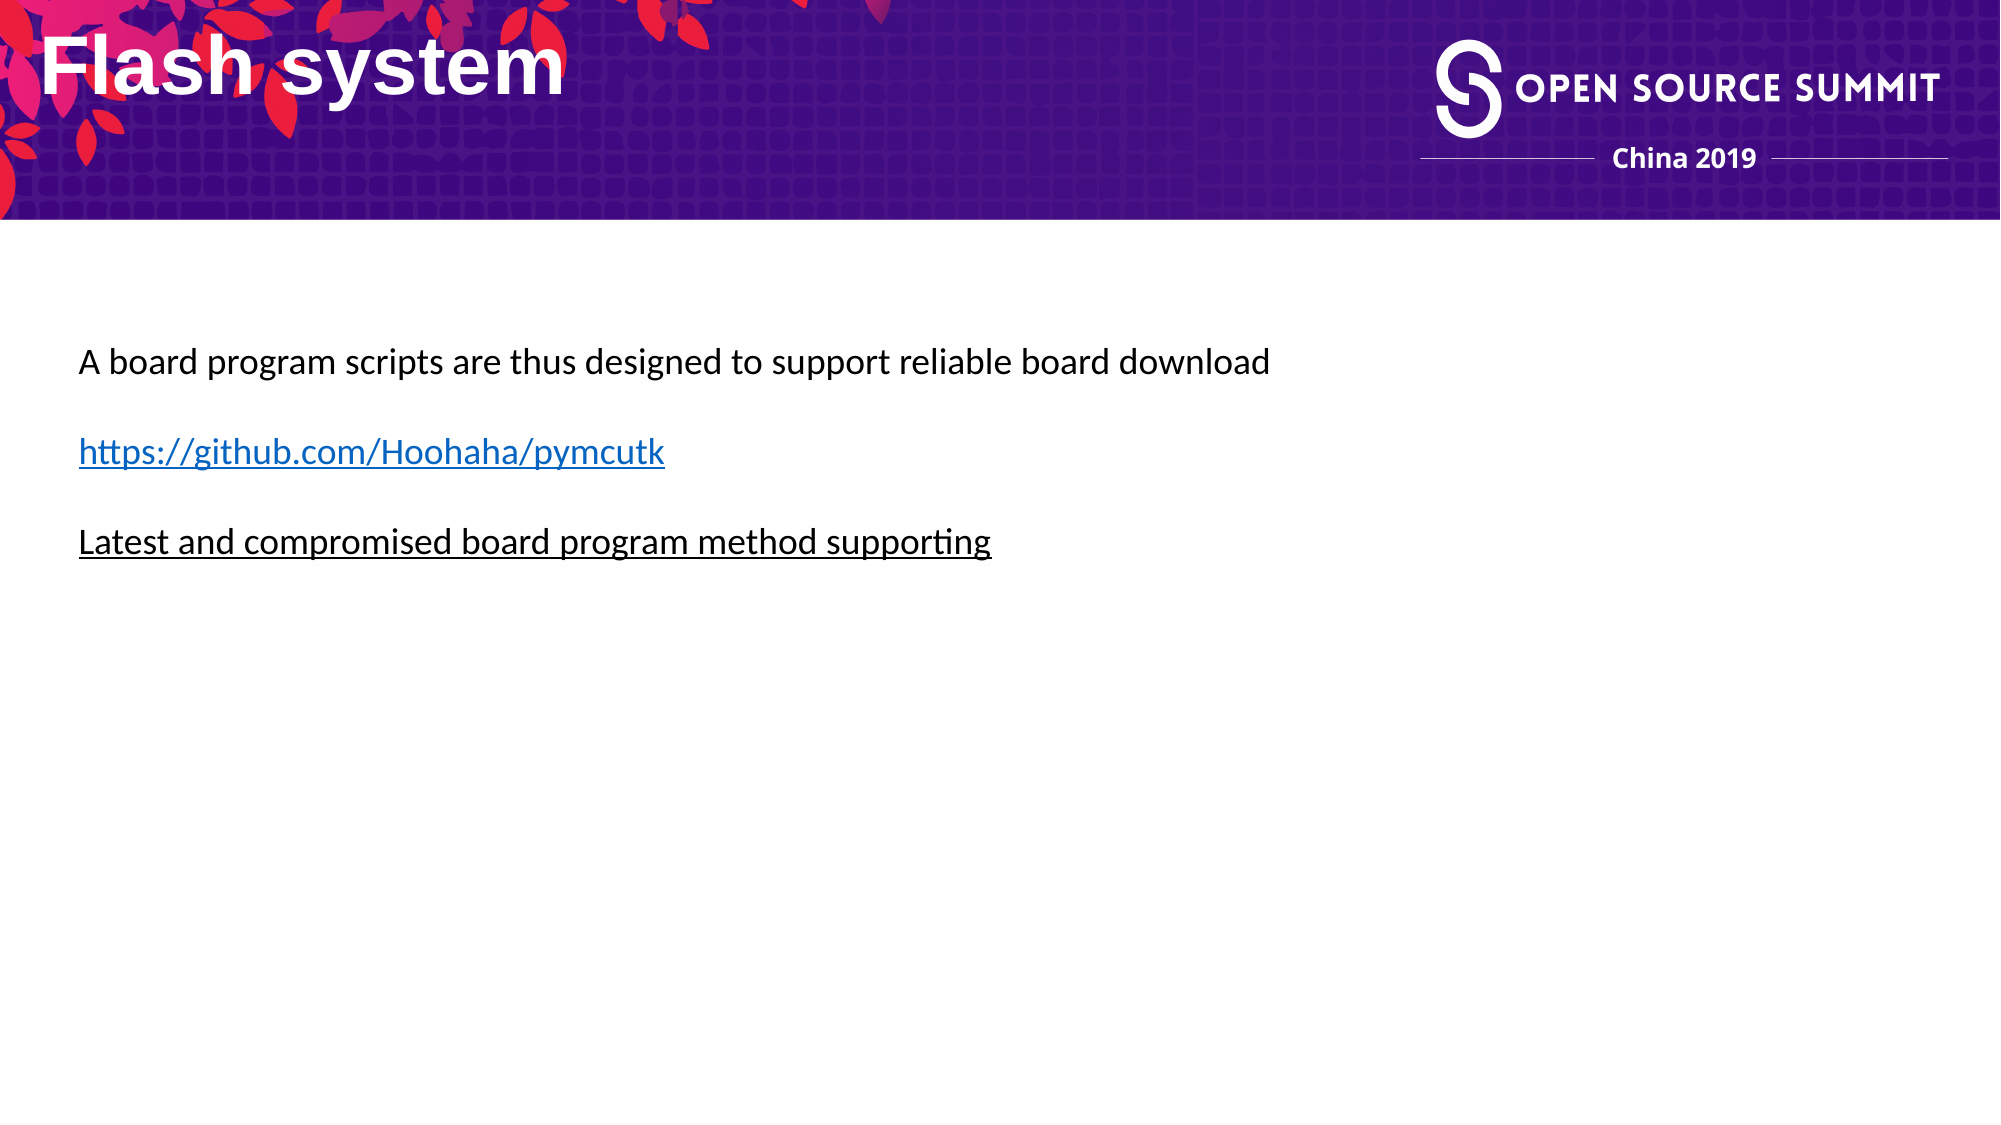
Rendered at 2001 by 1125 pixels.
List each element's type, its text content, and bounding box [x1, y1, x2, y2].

picture [0, 0, 2000, 1125]
text_box A board program scripts are thus designed to support reliable board download https://github.com/Hoohaha/pymcutk Latest and compromised board program method supporting [63, 329, 1548, 570]
text_box Flash system [24, 15, 1337, 222]
